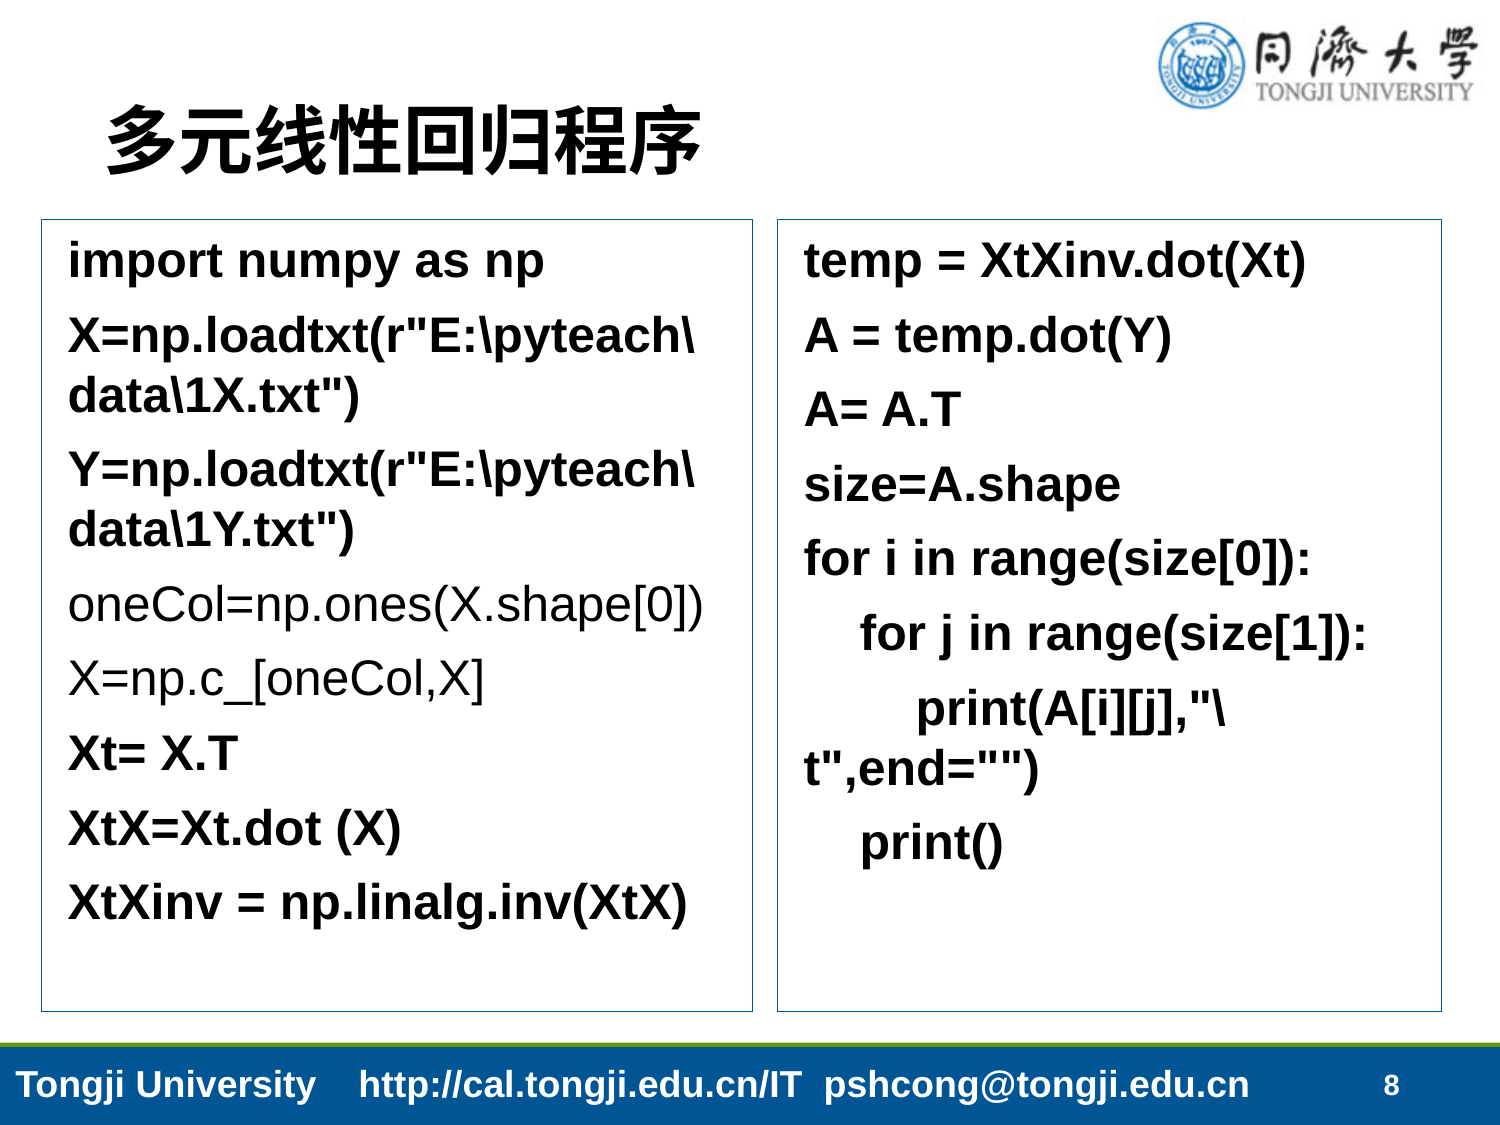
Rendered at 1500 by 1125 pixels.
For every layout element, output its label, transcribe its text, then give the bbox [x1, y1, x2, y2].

title 多元线性回归程序 [88, 42, 1442, 193]
text_box import numpy as np X=np.loadtxt(r"E:\pyteach\data\1X.txt") Y=np.loadtxt(r"E:\pyteach\data\1Y.txt") oneCol=np.ones(X.shape[0]) X=np.c_[oneCol,X] Xt= X.T XtX=Xt.dot (X) XtXinv = np.linalg.inv(XtX) [41, 219, 753, 1012]
text_box temp = XtXinv.dot(Xt) A = temp.dot(Y) A= A.T size=A.shape for i in range(size[0]): for j in range(size[1]): print(A[i][j],"\t",end="") print() [777, 219, 1442, 1012]
picture [1145, 19, 1495, 113]
